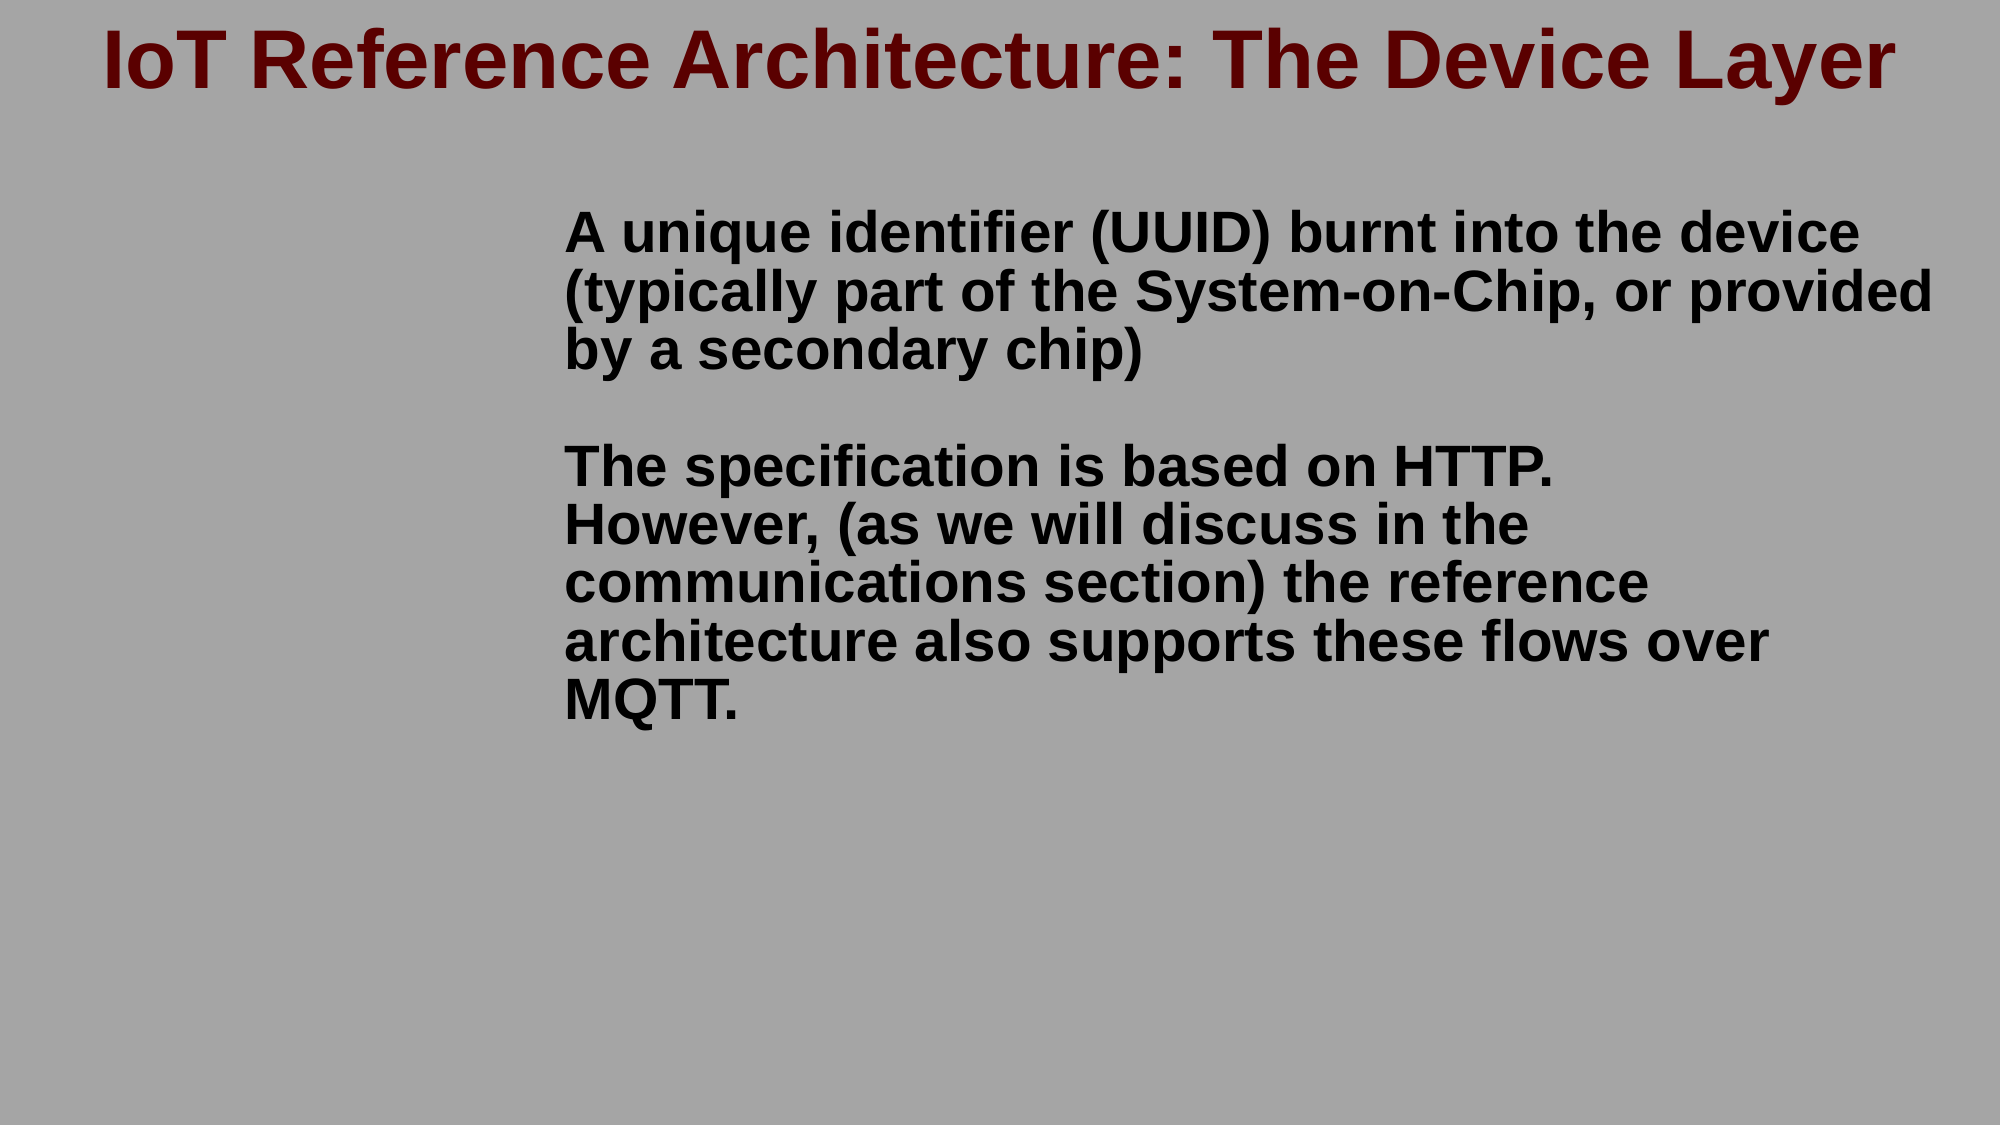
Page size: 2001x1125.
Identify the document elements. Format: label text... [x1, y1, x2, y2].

title IoT Reference Architecture: The Device Layer [0, 6, 2000, 117]
text_box A unique identifier (UUID) burnt into the device (typically part of the System-on-Chip, or provided by a secondary chip) The specification is based on HTTP. However, (as we will discuss in the communications section) the reference architecture also supports these flows over MQTT. [549, 198, 1975, 736]
